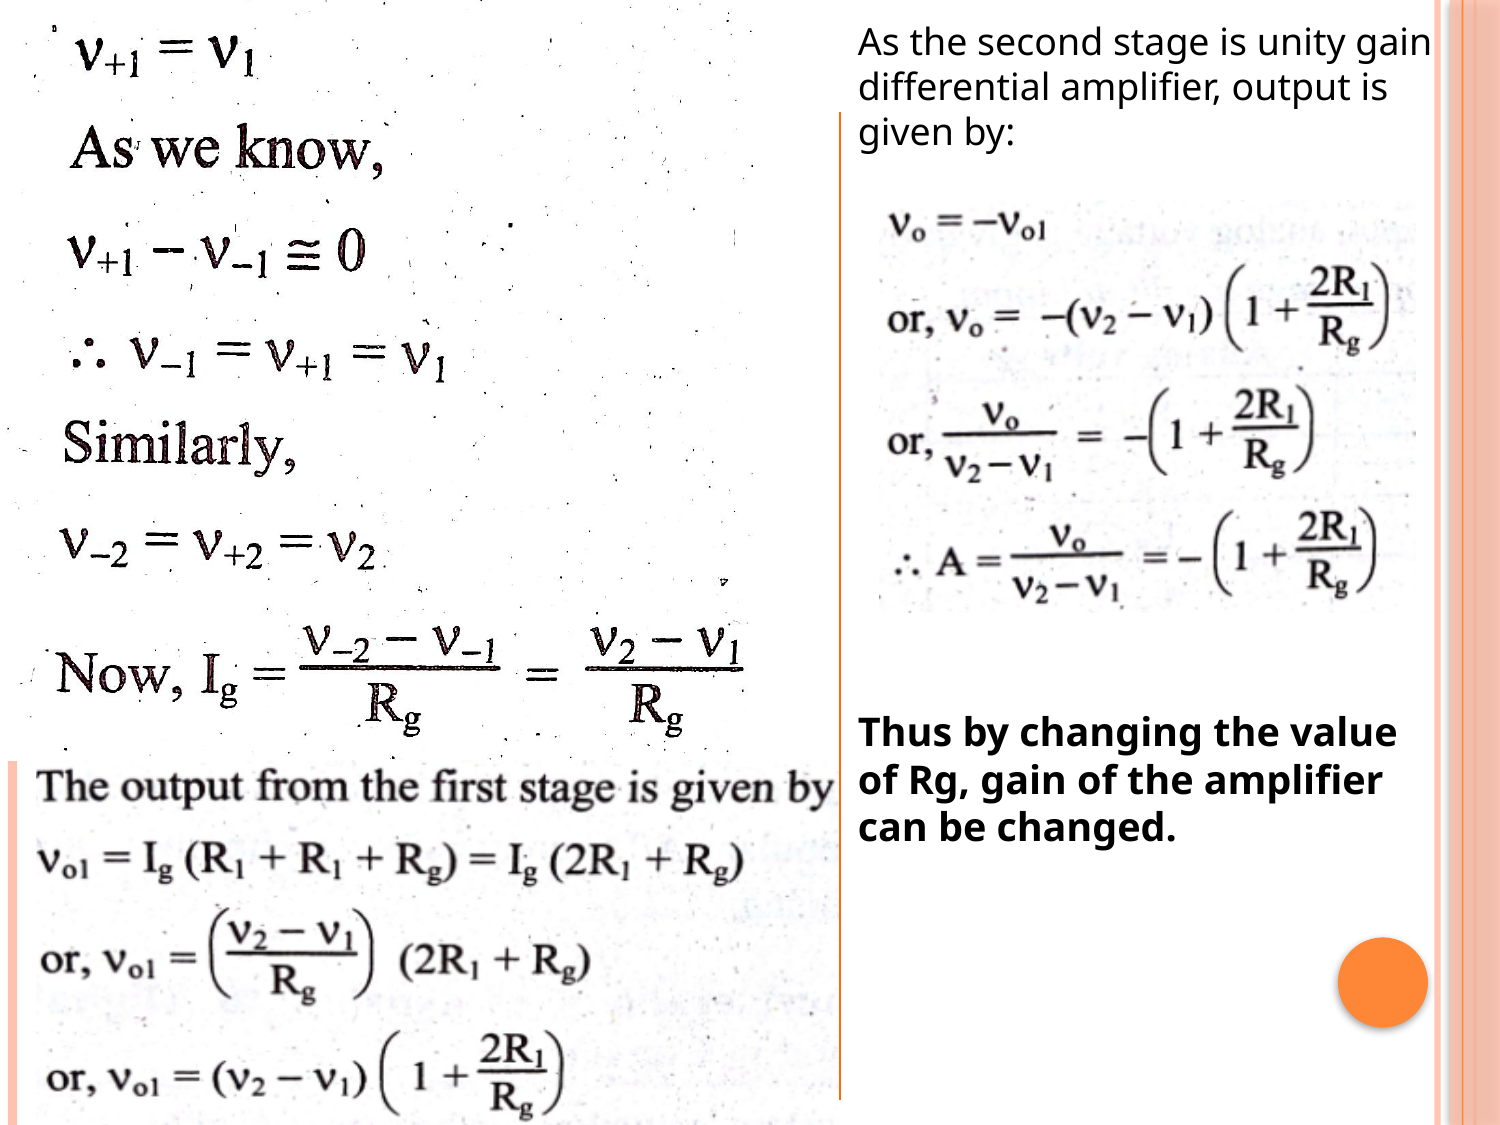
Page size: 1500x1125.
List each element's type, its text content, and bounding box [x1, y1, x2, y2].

text_box As the second stage is unity gain differential amplifier, output is given by: [843, 10, 1452, 161]
picture [878, 199, 1417, 613]
text_box Thus by changing the value of Rg, gain of the amplifier can be changed. [846, 699, 1452, 858]
picture [5, 0, 841, 1125]
